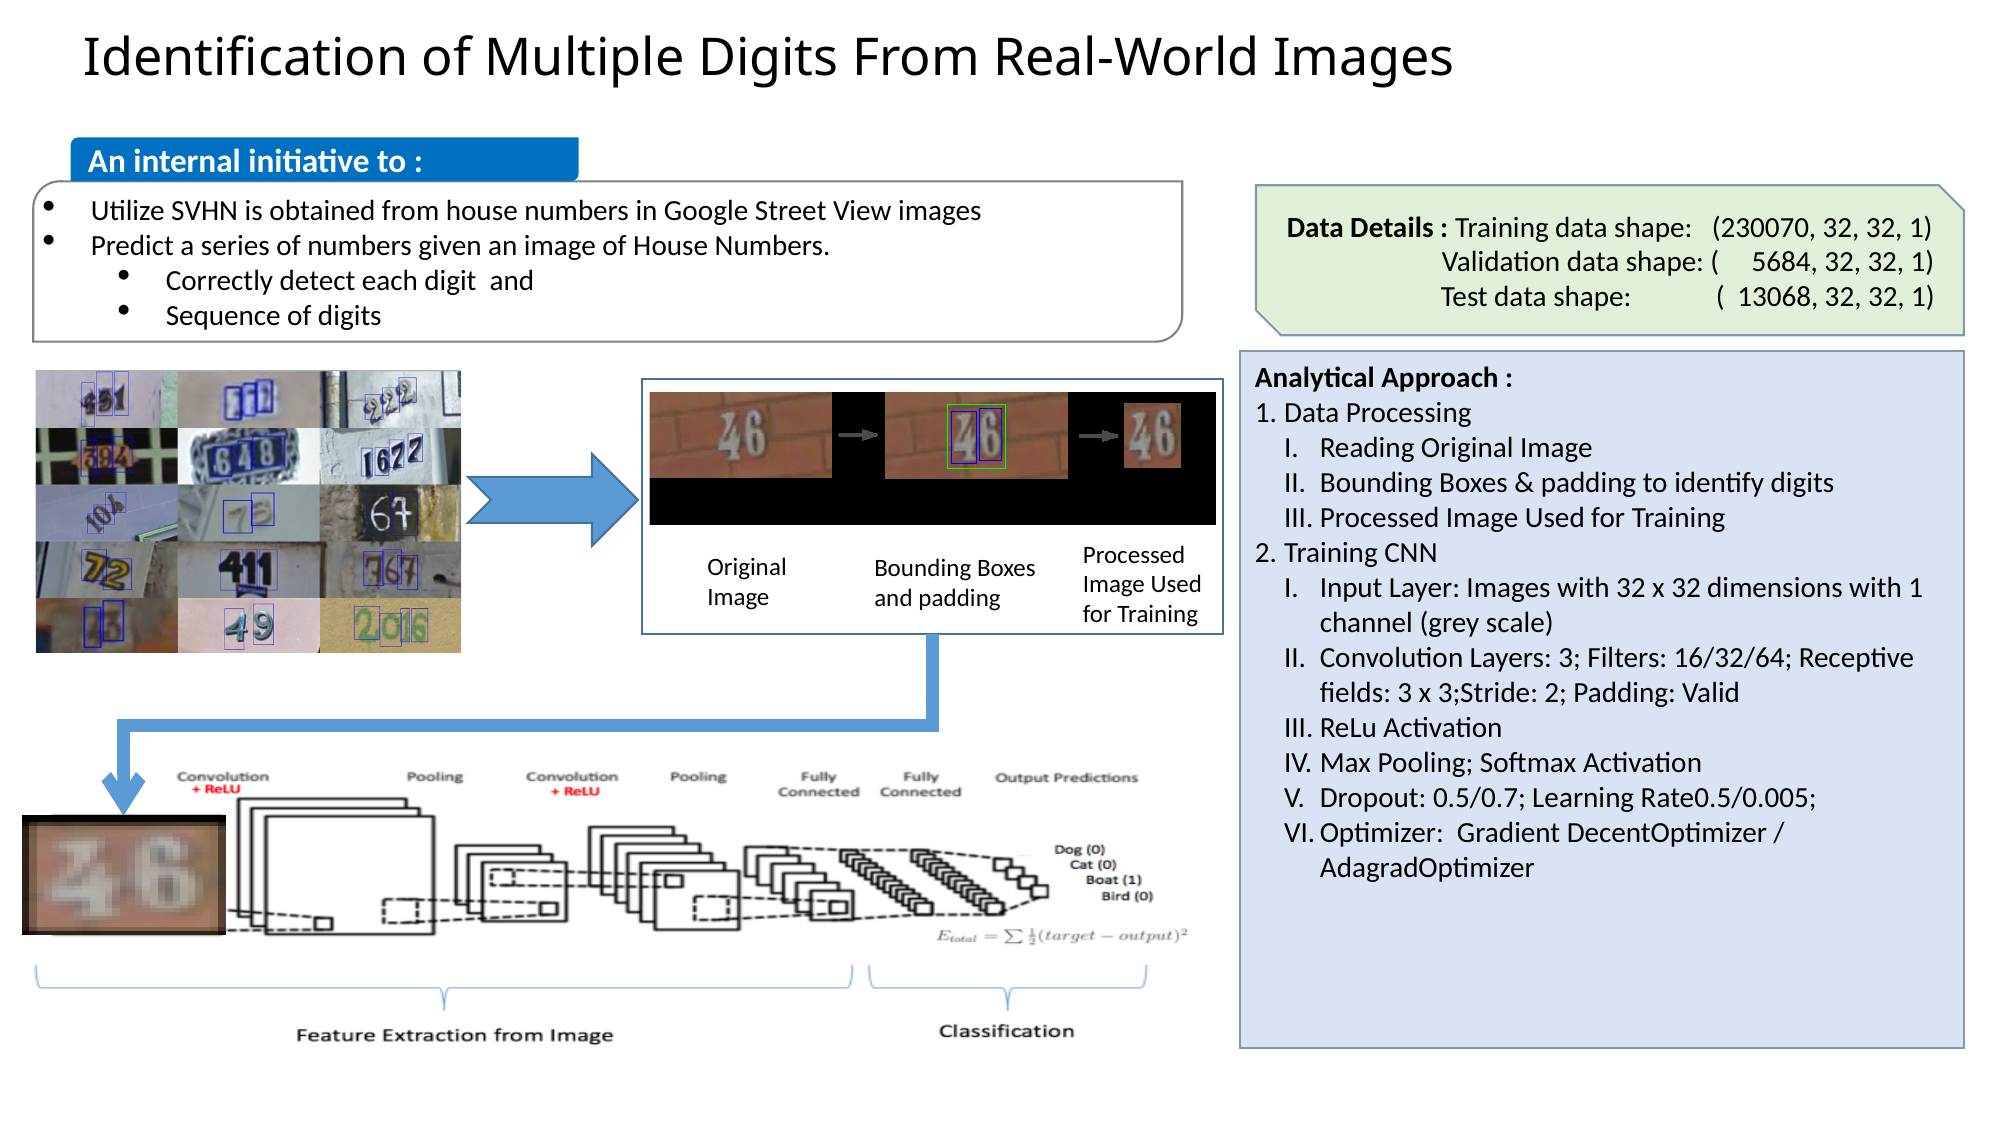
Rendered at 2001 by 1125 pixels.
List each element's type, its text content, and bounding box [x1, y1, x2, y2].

text_box Utilize SVHN is obtained from house numbers in Google Street View images Predict a series of numbers given an image of House Numbers. Correctly detect each digit and Sequence of digits [33, 181, 1183, 342]
text_box [619, 479, 640, 521]
text_box Data Details : Training data shape: (230070, 32, 32, 1) Validation data shape: ( 5684, 32, 32, 1) Test data shape: ( 13068, 32, 32, 1) [1254, 184, 1965, 337]
text_box Analytical Approach : Data Processing Reading Original Image Bounding Boxes & padding to identify digits Processed Image Used for Training Training CNN Input Layer: Images with 32 x 32 dimensions with 1 channel (grey scale) Convolution Layers: 3; Filters: 16/32/64; Receptive fields: 3 x 3;Stride: 2; Padding: Valid ReLu Activation Max Pooling; Softmax Activation Dropout: 0.5/0.7; Learning Rate0.5/0.005; Optimizer: Gradient DecentOptimizer / AdagradOptimizer [1239, 350, 1965, 1049]
picture [15, 745, 437, 1050]
picture [619, 745, 1216, 1050]
picture [35, 370, 437, 653]
title Identification of Multiple Digits From Real-World Images [68, 0, 1925, 118]
text_box An internal initiative to : [70, 137, 579, 182]
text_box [437, 320, 619, 1125]
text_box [642, 379, 1223, 637]
